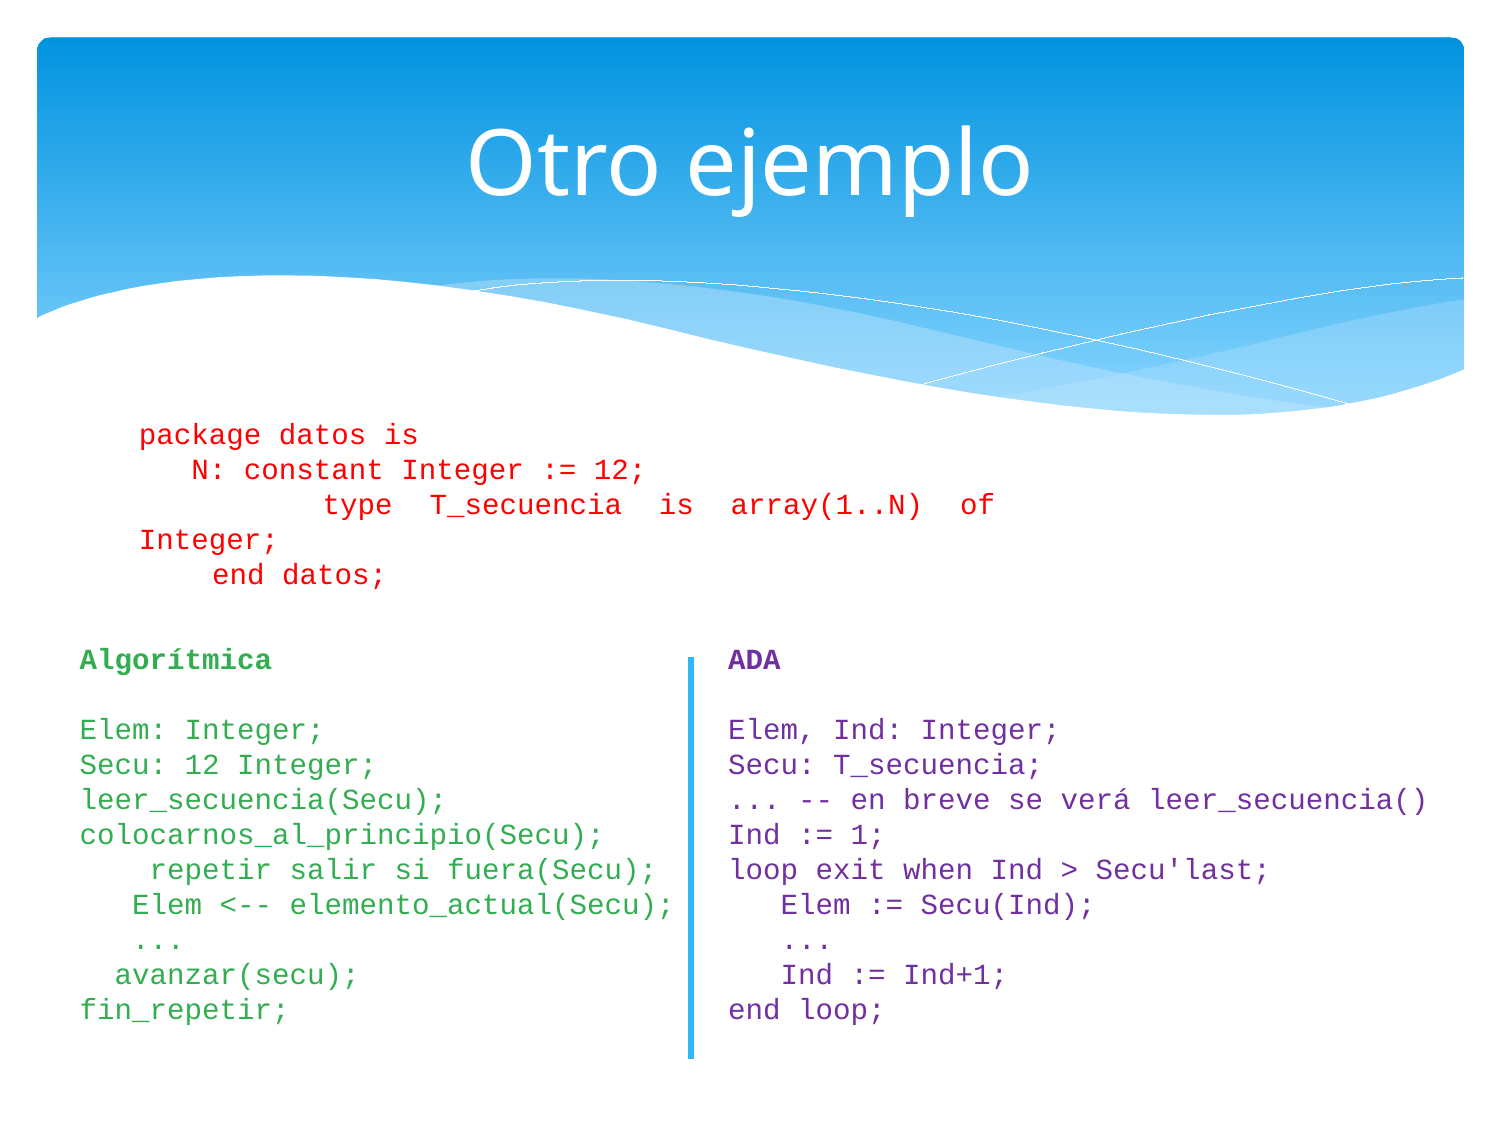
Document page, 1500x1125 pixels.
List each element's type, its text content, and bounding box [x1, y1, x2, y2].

text_box Algorítmica Elem: Integer; Secu: 12 Integer; leer_secuencia(Secu); colocarnos_al_principio(Secu); repetir salir si fuera(Secu); Elem <-- elemento_actual(Secu); ... avanzar(secu); fin_repetir; [64, 633, 713, 1094]
title Otro ejemplo [75, 55, 1425, 261]
text_box ADA Elem, Ind: Integer; Secu: T_secuencia; ... -- en breve se verá leer_secuencia() Ind := 1; loop exit when Ind > Secu'last; Elem := Secu(Ind); ... Ind := Ind+1; end loop; [713, 633, 1471, 1094]
text_box package datos is N: constant Integer := 12; type T_secuencia is array(1..N) of Integer; end datos; [123, 373, 1010, 598]
